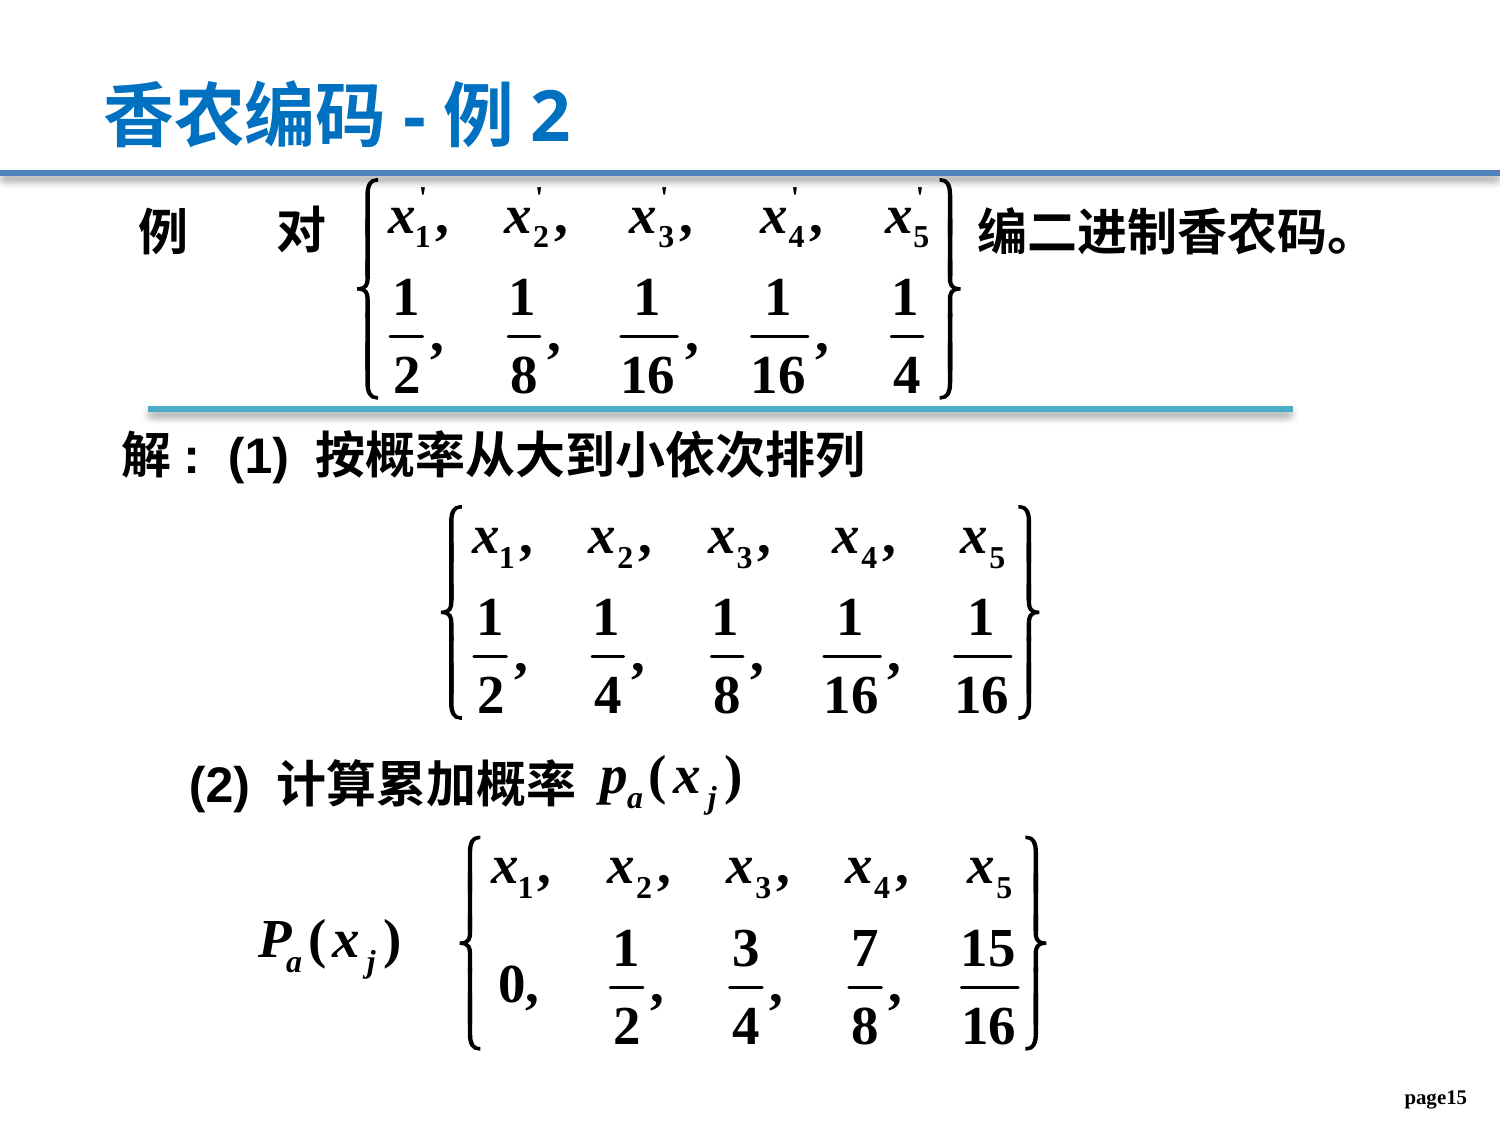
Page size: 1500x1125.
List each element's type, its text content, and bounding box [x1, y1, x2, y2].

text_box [173, 738, 1081, 1059]
title 香农编码-例2 [88, 30, 1412, 164]
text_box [345, 165, 974, 408]
text_box 编二进制香农码。 [979, 192, 1500, 268]
text_box 例 [123, 192, 338, 268]
text_box 解: (1) 按概率从大到小依次排列 [106, 415, 1329, 491]
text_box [429, 493, 1053, 729]
text_box 对 [261, 190, 338, 266]
slide_number page15 [1379, 1075, 1483, 1118]
